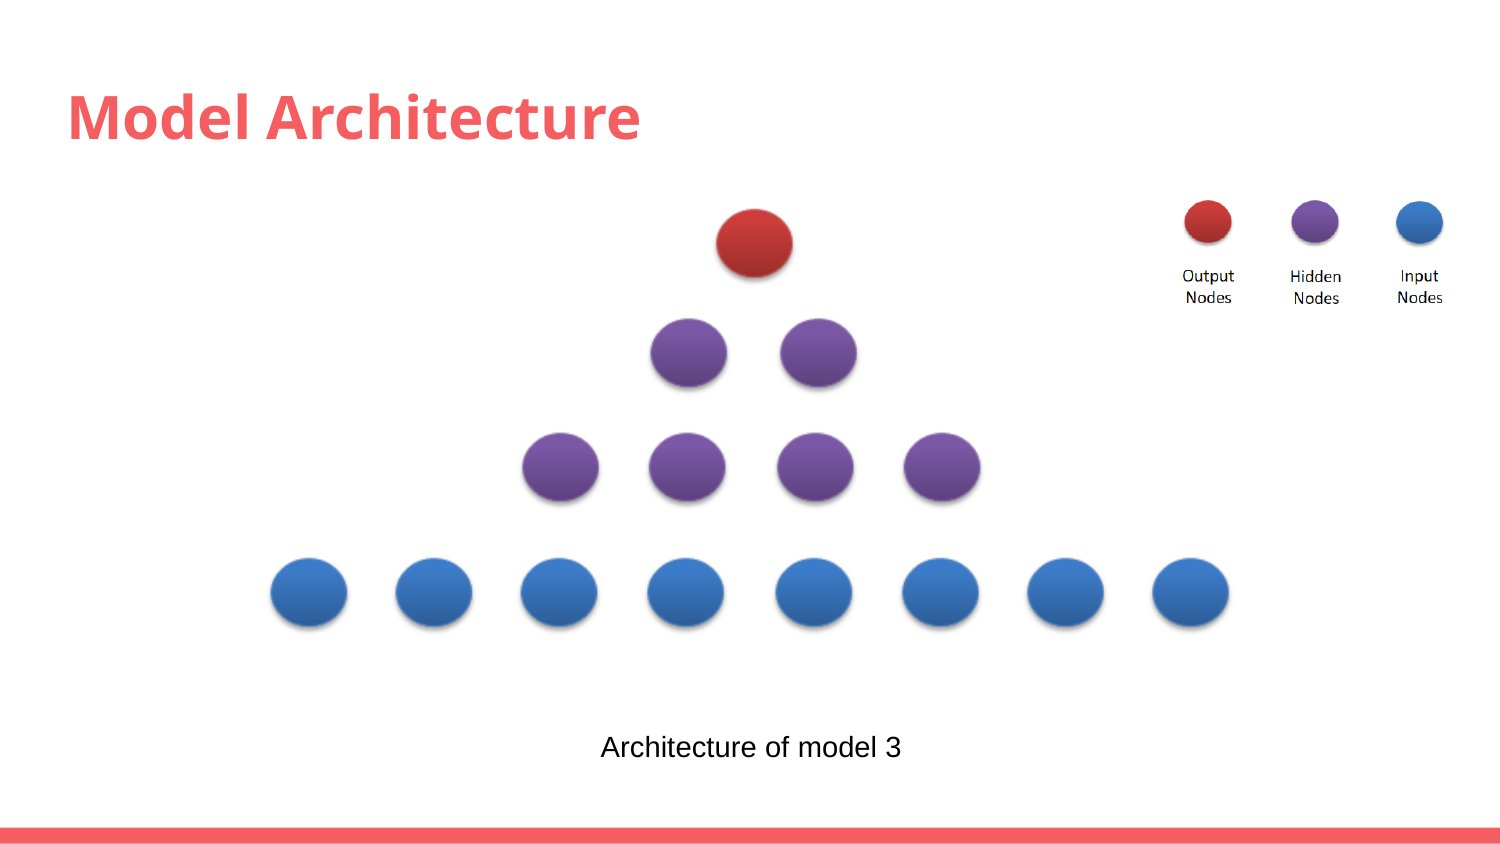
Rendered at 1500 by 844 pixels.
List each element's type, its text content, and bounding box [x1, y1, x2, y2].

picture [262, 180, 1458, 638]
title Model Architecture [51, 64, 1449, 167]
text_box Architecture of model 3 [585, 713, 918, 779]
